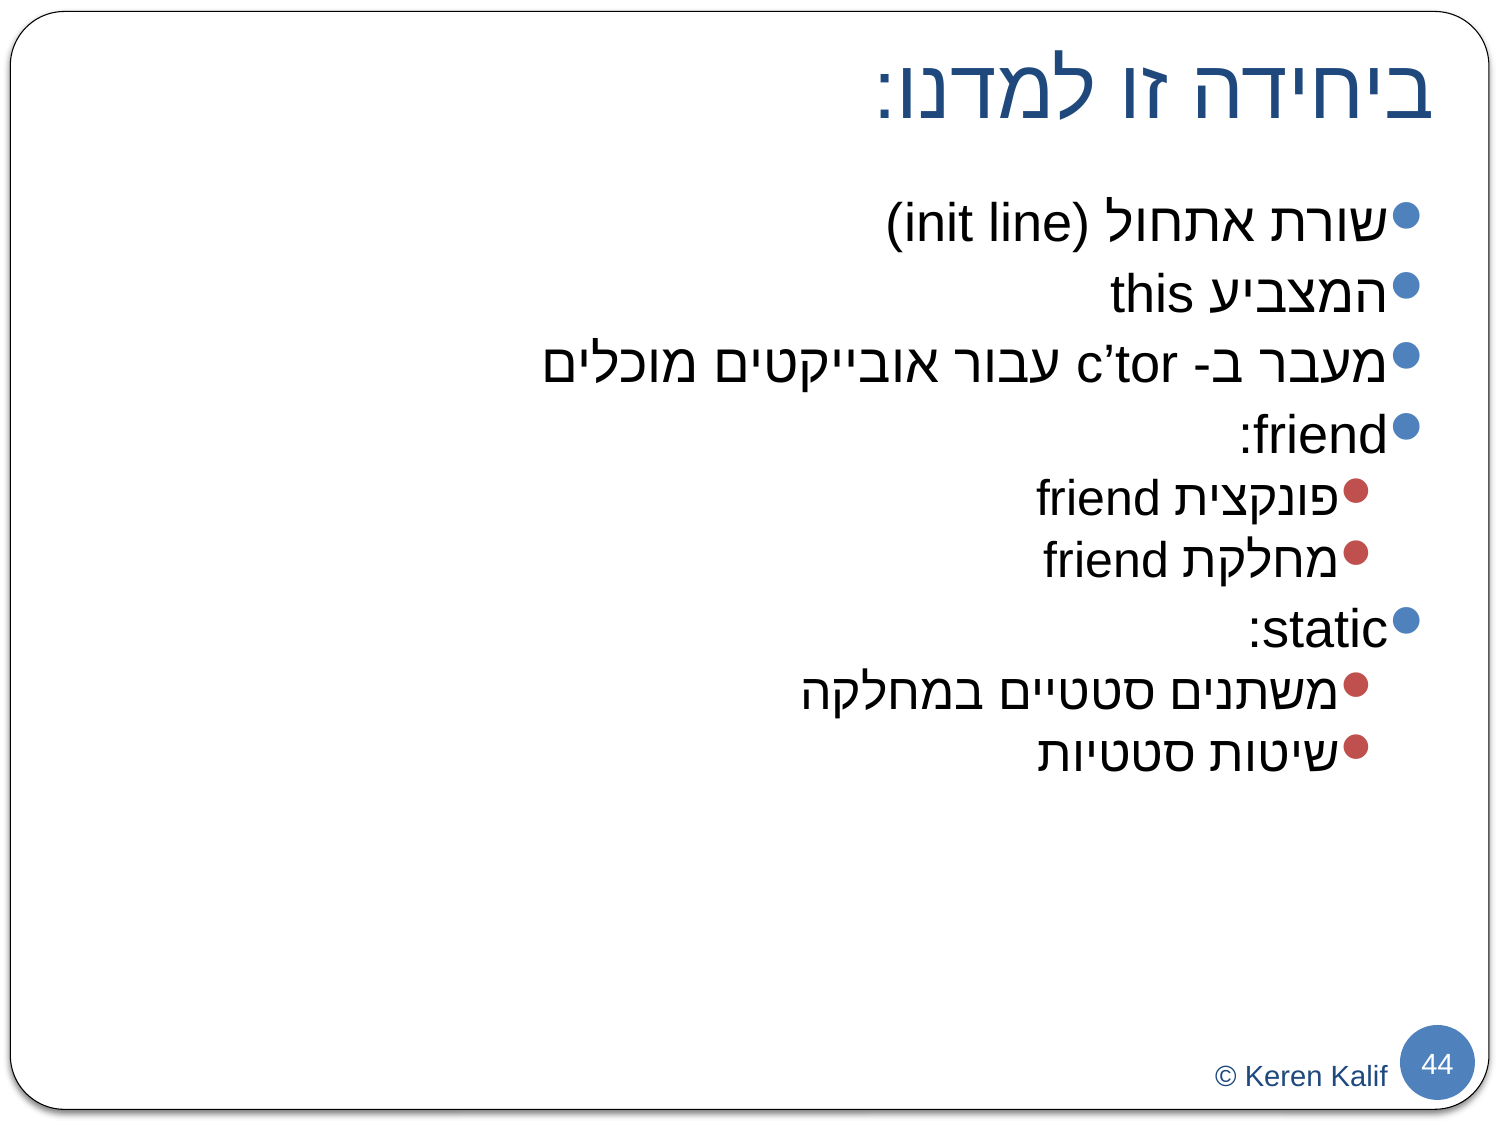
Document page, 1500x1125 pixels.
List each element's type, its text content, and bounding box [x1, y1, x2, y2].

footer © Keren Kalif [1200, 1037, 1500, 1113]
slide_number 44 [1399, 1024, 1475, 1100]
list שורת אתחול (init line) המצביע this מעבר ב- c’tor עבור אובייקטים מוכלים friend: פונקצית friend מחלקת friend static: משתנים סטטיים במחלקה שיטות סטטיות [49, 187, 1451, 1038]
title ביחידה זו למדנו: [49, 0, 1451, 151]
